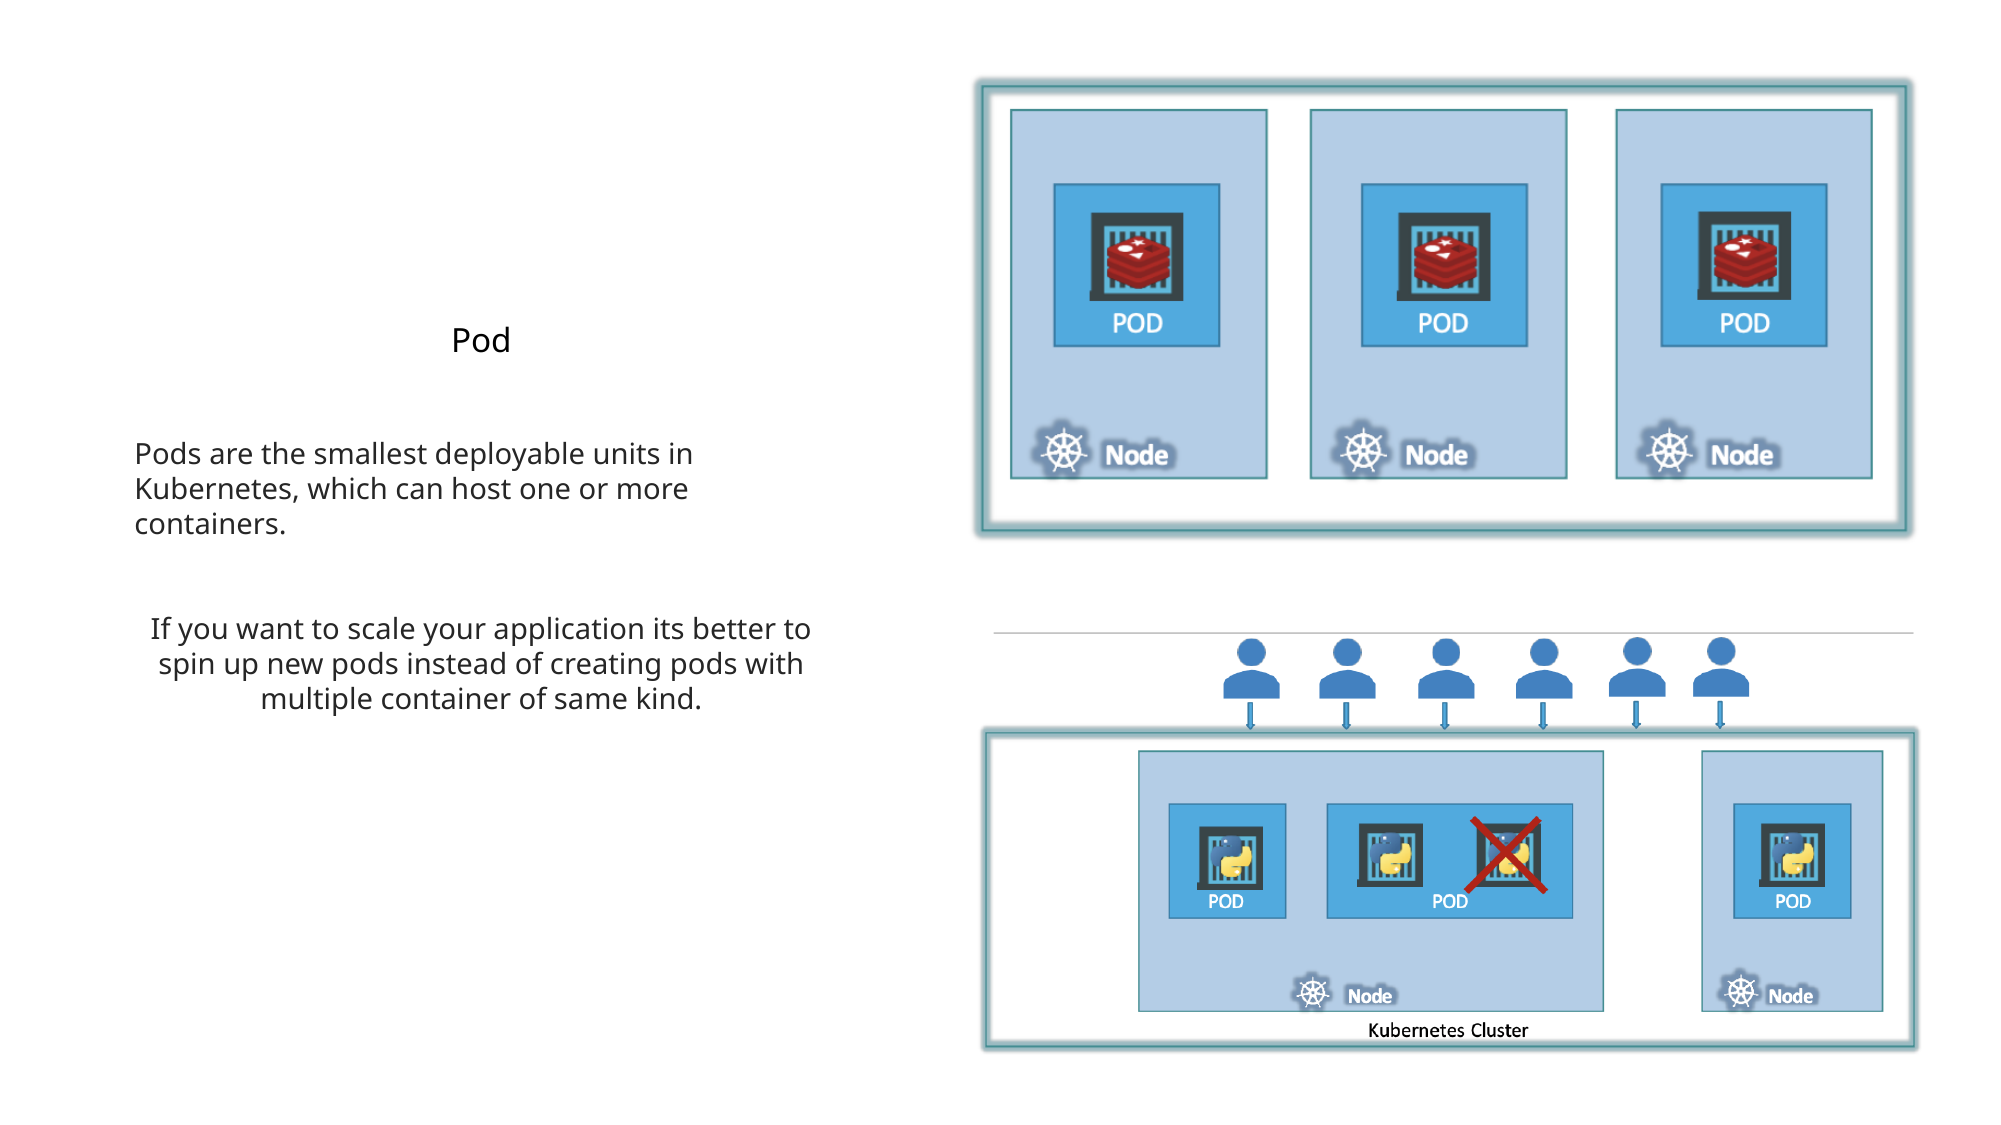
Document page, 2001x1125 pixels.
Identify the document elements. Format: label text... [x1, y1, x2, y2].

picture [947, 632, 1948, 1055]
text_box Pod [134, 264, 829, 413]
text_box Pods are the smallest deployable units in Kubernetes, which can host one or more containers. If you want to scale your application its better to spin up new pods instead of creating pods with multiple container of same kind. [134, 435, 829, 861]
picture [947, 61, 1948, 564]
